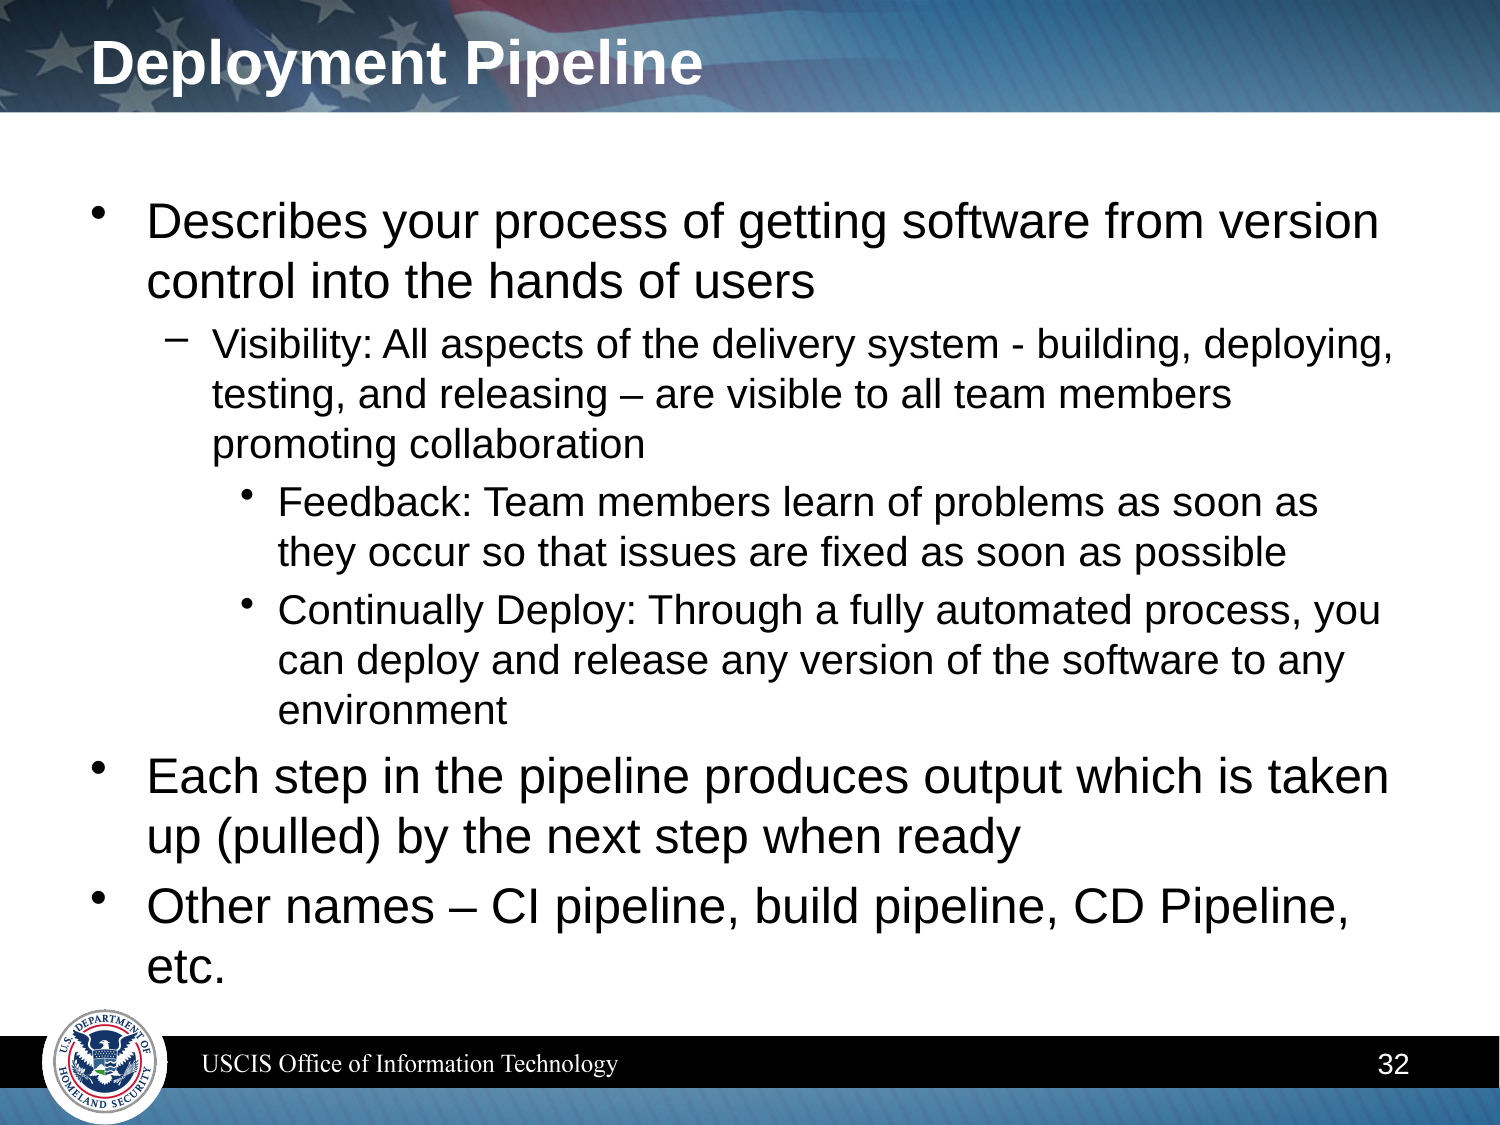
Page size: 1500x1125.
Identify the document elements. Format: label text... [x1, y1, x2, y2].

picture [0, 999, 1500, 1125]
list Describes your process of getting software from version control into the hands of users Visibility: All aspects of the delivery system - building, deploying, testing, and releasing – are visible to all team members promoting collaboration Feedback: Team members learn of problems as soon as they occur so that issues are fixed as soon as possible Continually Deploy: Through a fully automated process, you can deploy and release any version of the software to any environment Each step in the pipeline produces output which is taken up (pulled) by the next step when ready Other names – CI pipeline, build pipeline, CD Pipeline, etc. [75, 180, 1425, 975]
picture [0, 0, 1500, 112]
slide_number 32 [1074, 1037, 1425, 1090]
title Deployment Pipeline [75, 0, 1425, 105]
